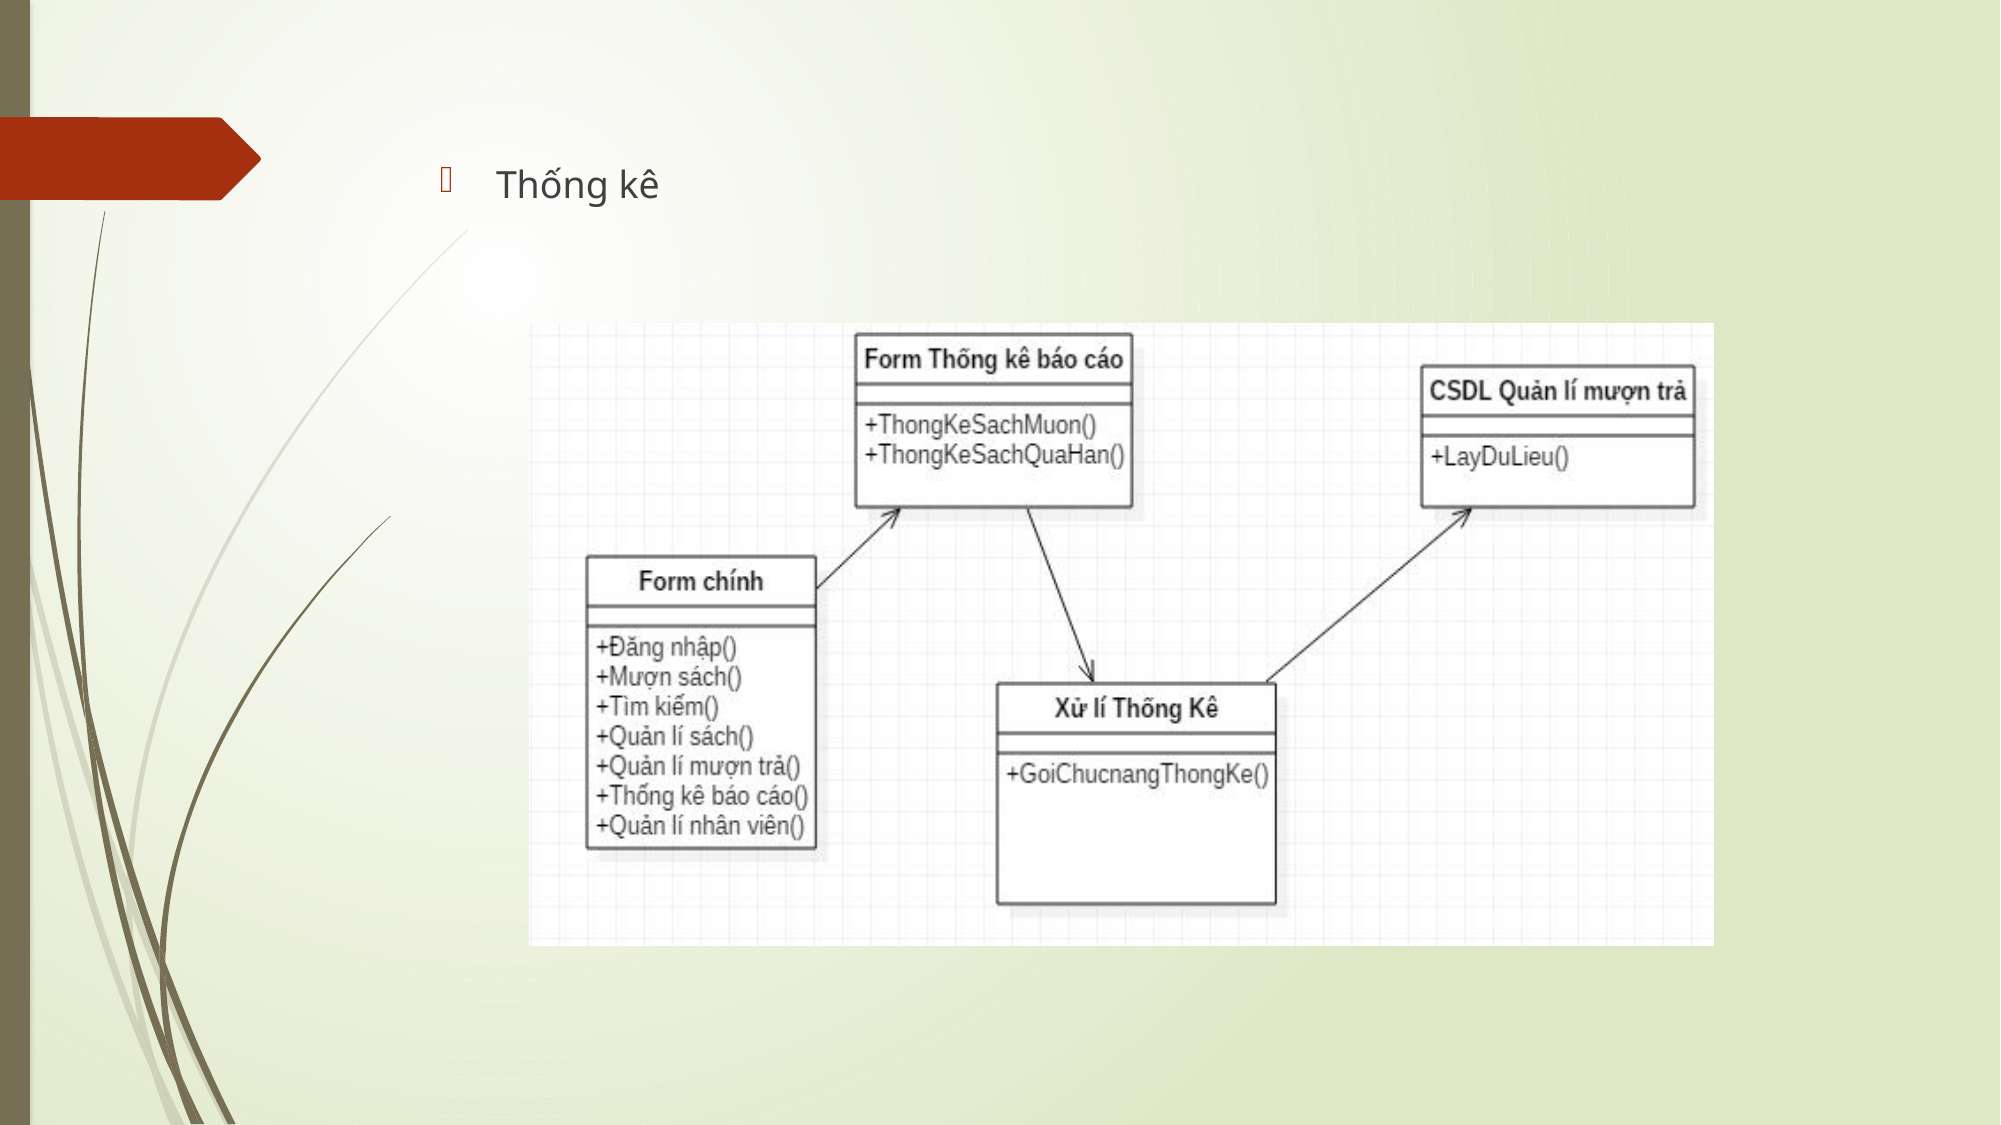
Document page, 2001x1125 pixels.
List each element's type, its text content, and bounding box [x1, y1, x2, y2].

picture [529, 322, 1715, 947]
list Thống kê [424, 154, 1888, 970]
